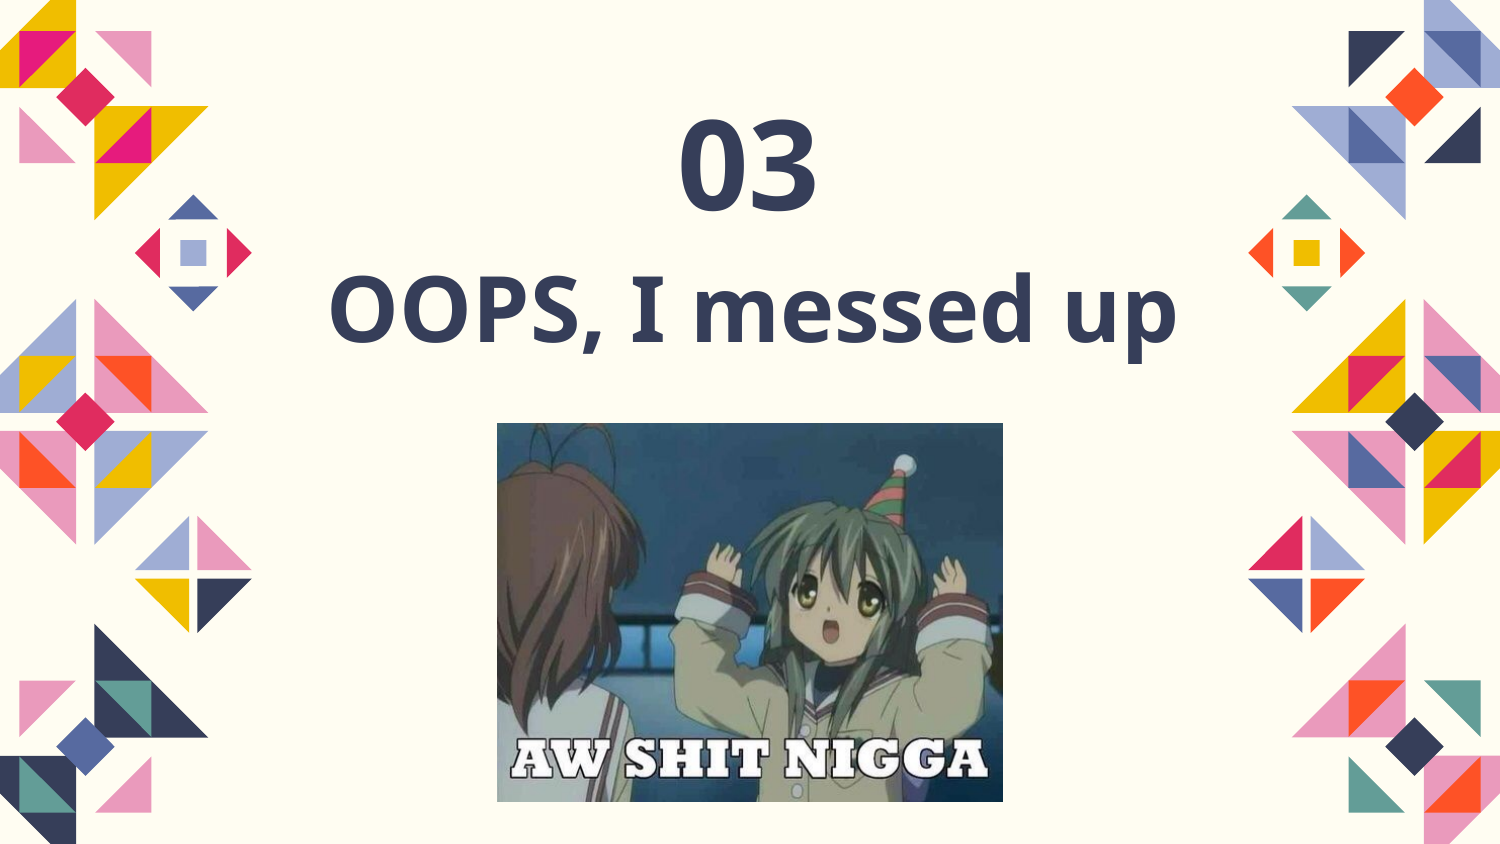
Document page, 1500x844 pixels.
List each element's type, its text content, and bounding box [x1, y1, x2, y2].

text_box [0, 0, 253, 844]
title 03 [613, 85, 885, 236]
picture [497, 422, 1003, 802]
title OOPS, I messed up [310, 245, 1197, 376]
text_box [1247, 0, 1500, 844]
